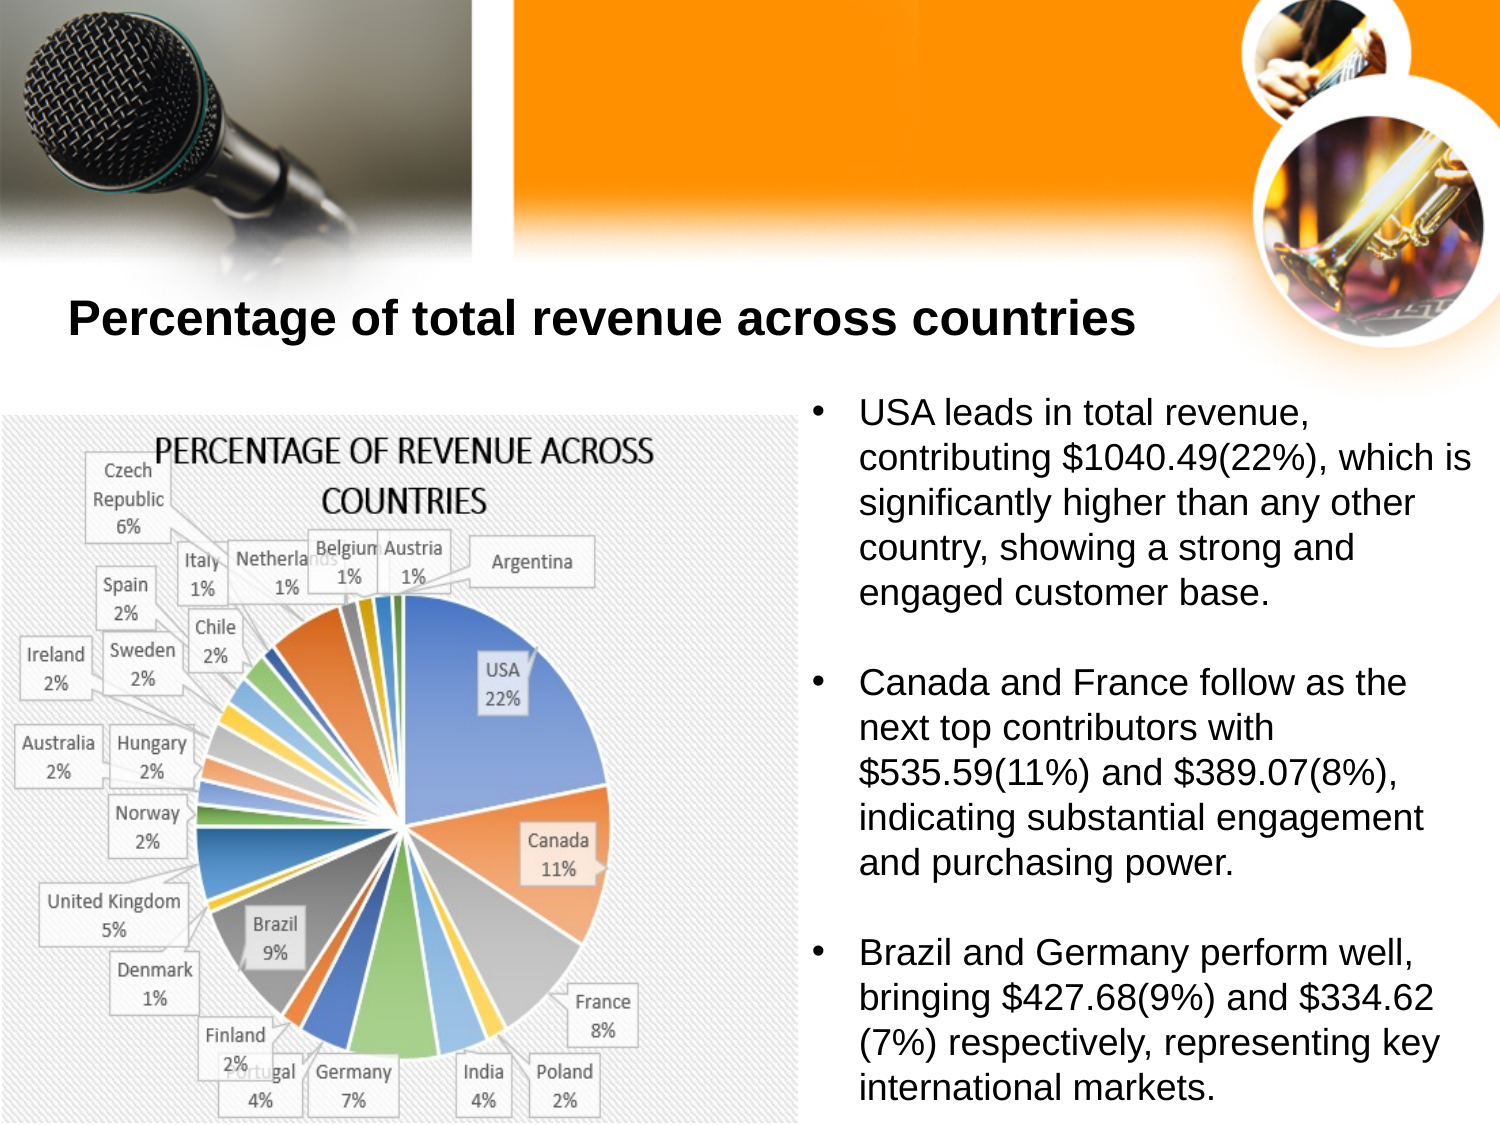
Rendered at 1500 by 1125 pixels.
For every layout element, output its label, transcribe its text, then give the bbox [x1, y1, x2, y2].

text_box Percentage of total revenue across countries [53, 278, 1187, 414]
text_box USA leads in total revenue, contributing $1040.49(22%), which is significantly higher than any other country, showing a strong and engaged customer base. Canada and France follow as the next top contributors with $535.59(11%) and $389.07(8%), indicating substantial engagement and purchasing power. Brazil and Germany perform well, bringing $427.68(9%) and $334.62 (7%) respectively, representing key international markets. [797, 380, 1500, 1115]
picture [0, 0, 1500, 1125]
